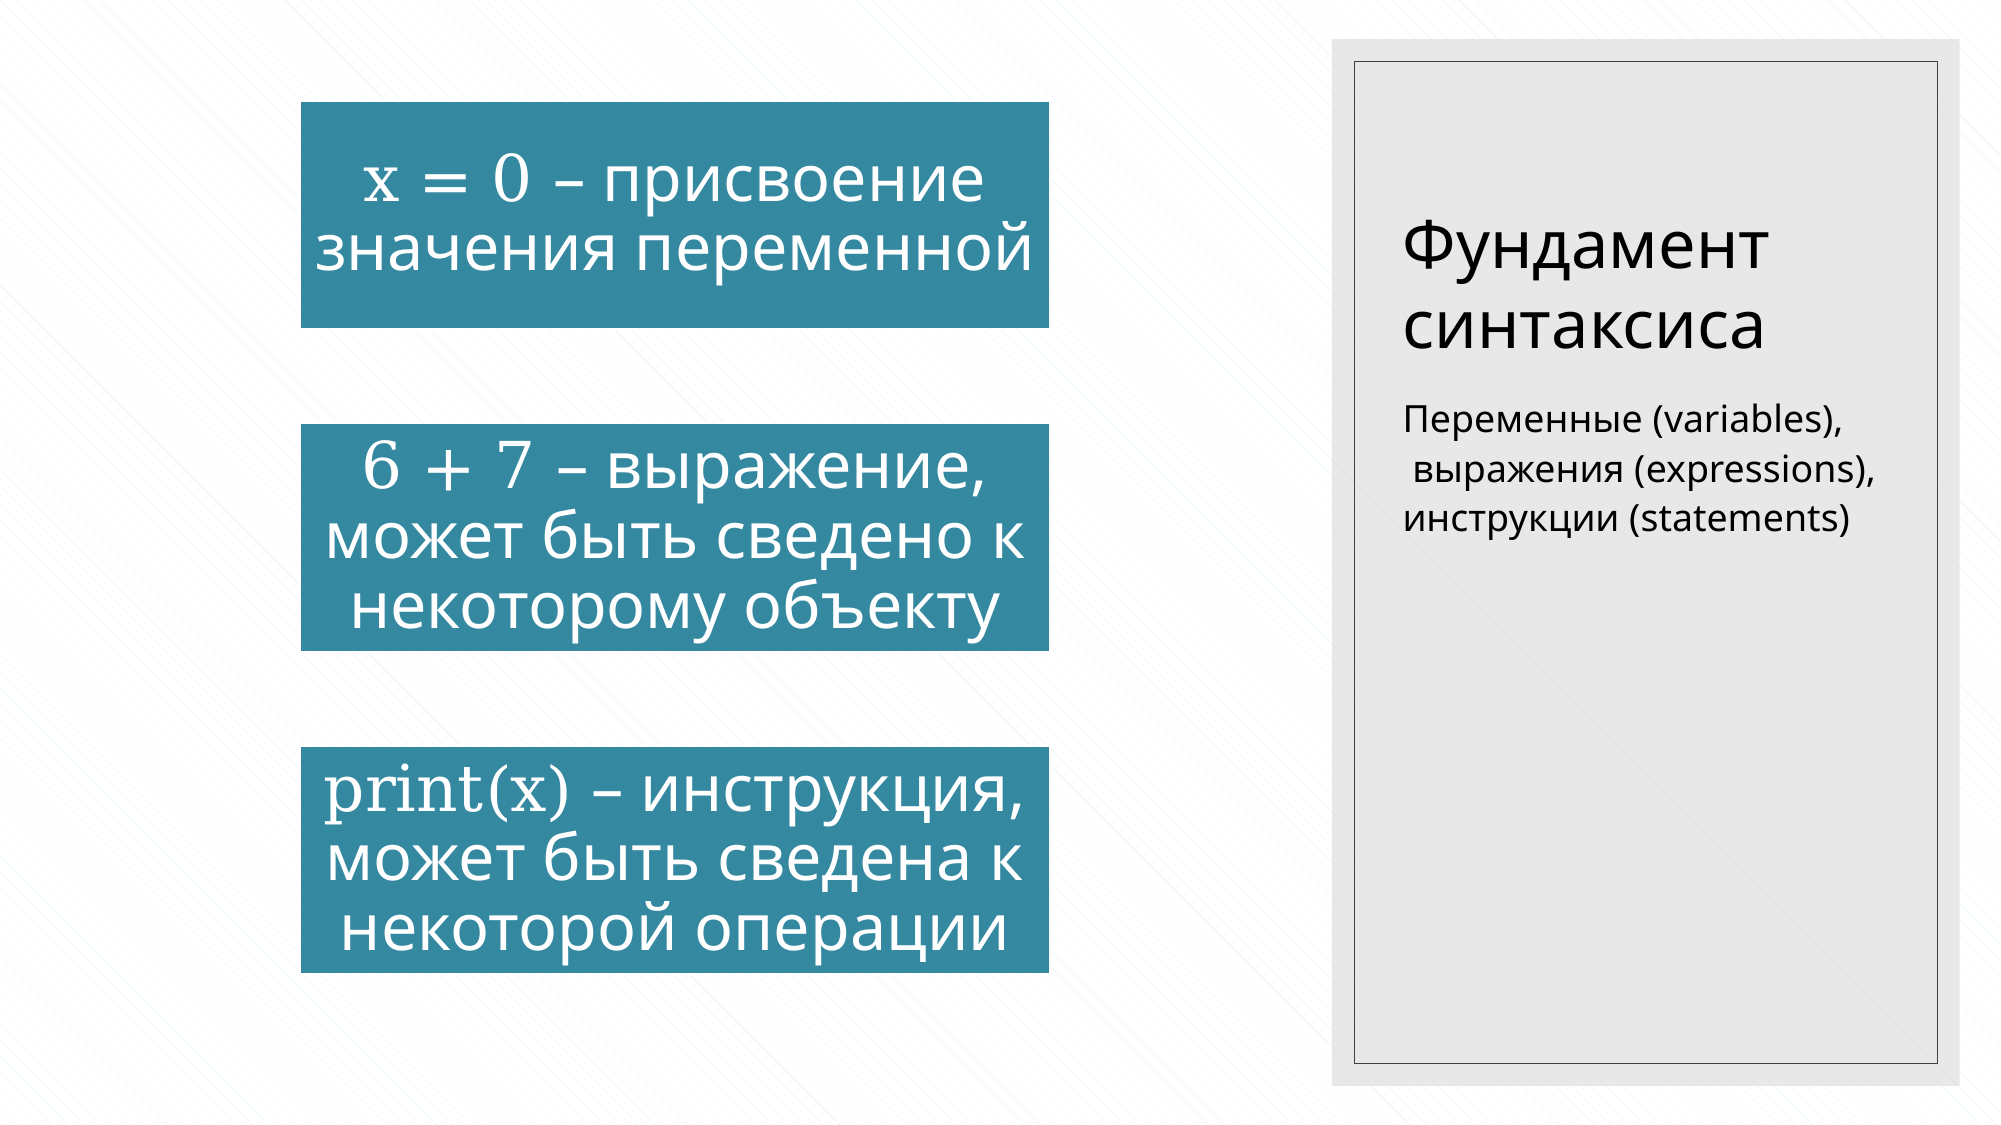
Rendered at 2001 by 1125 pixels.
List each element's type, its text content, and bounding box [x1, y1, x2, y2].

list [112, 99, 1238, 975]
title Фундамент синтаксиса [1387, 99, 1907, 370]
list Переменные (variables), выражения (expressions), инструкции (statements) [1387, 383, 1907, 975]
